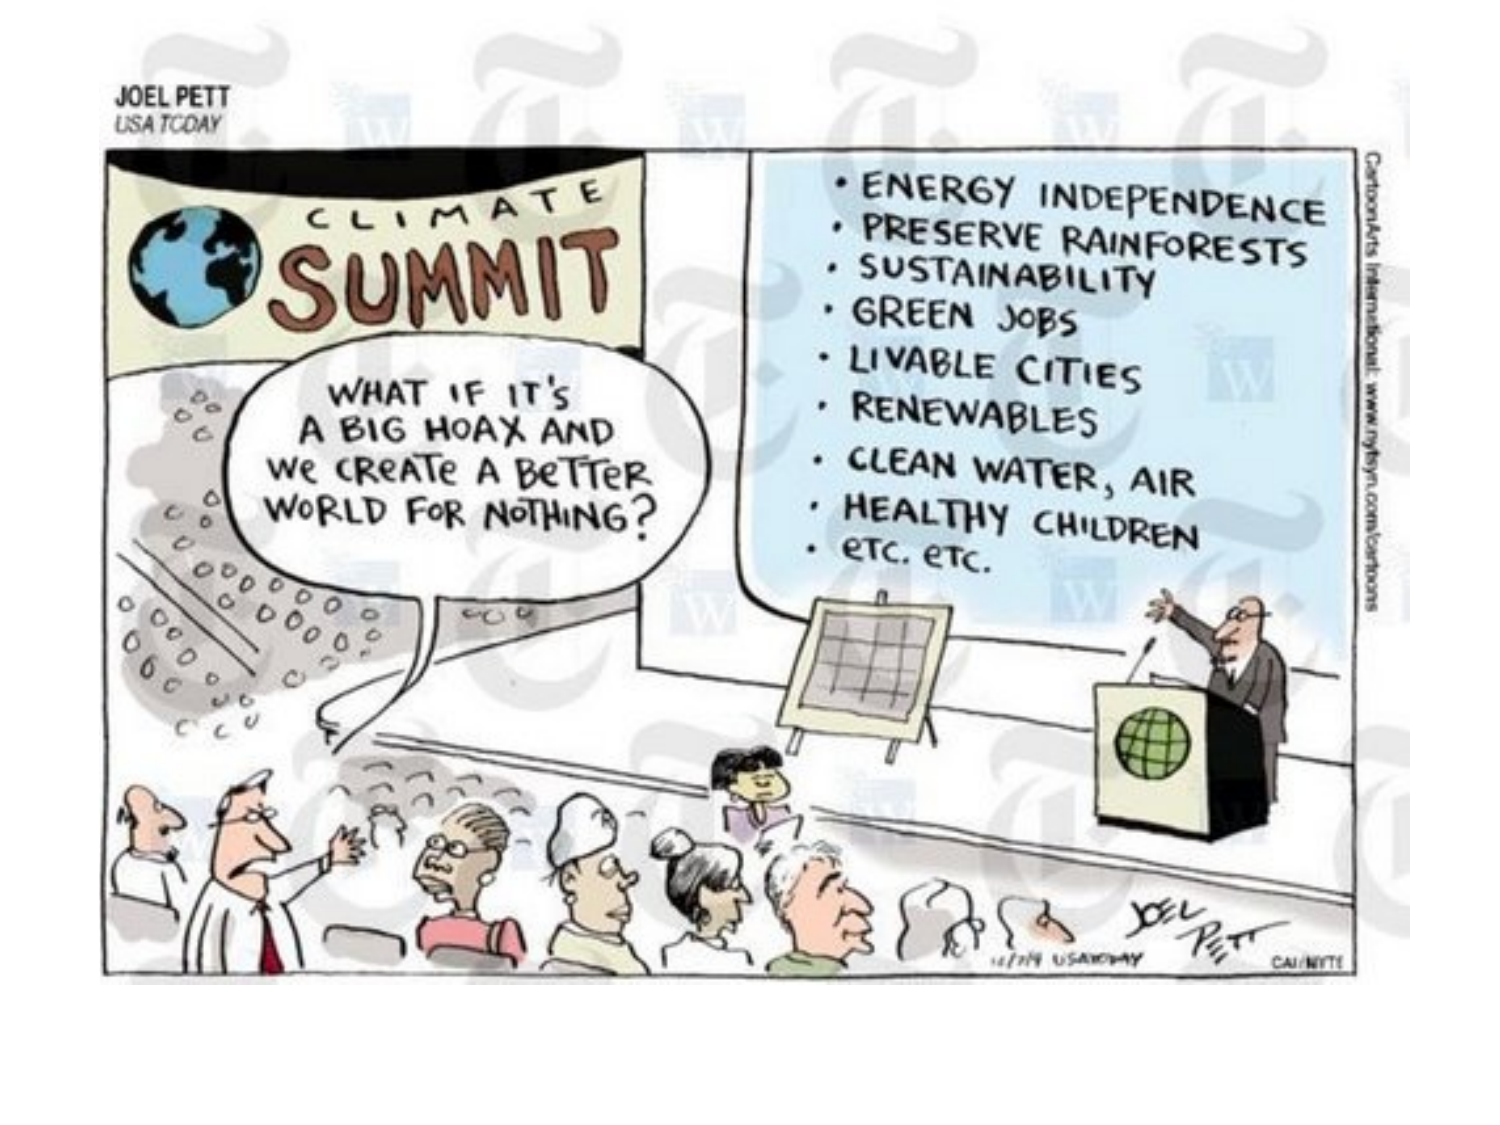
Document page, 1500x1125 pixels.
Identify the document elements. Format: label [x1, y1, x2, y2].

picture [99, 0, 1410, 985]
